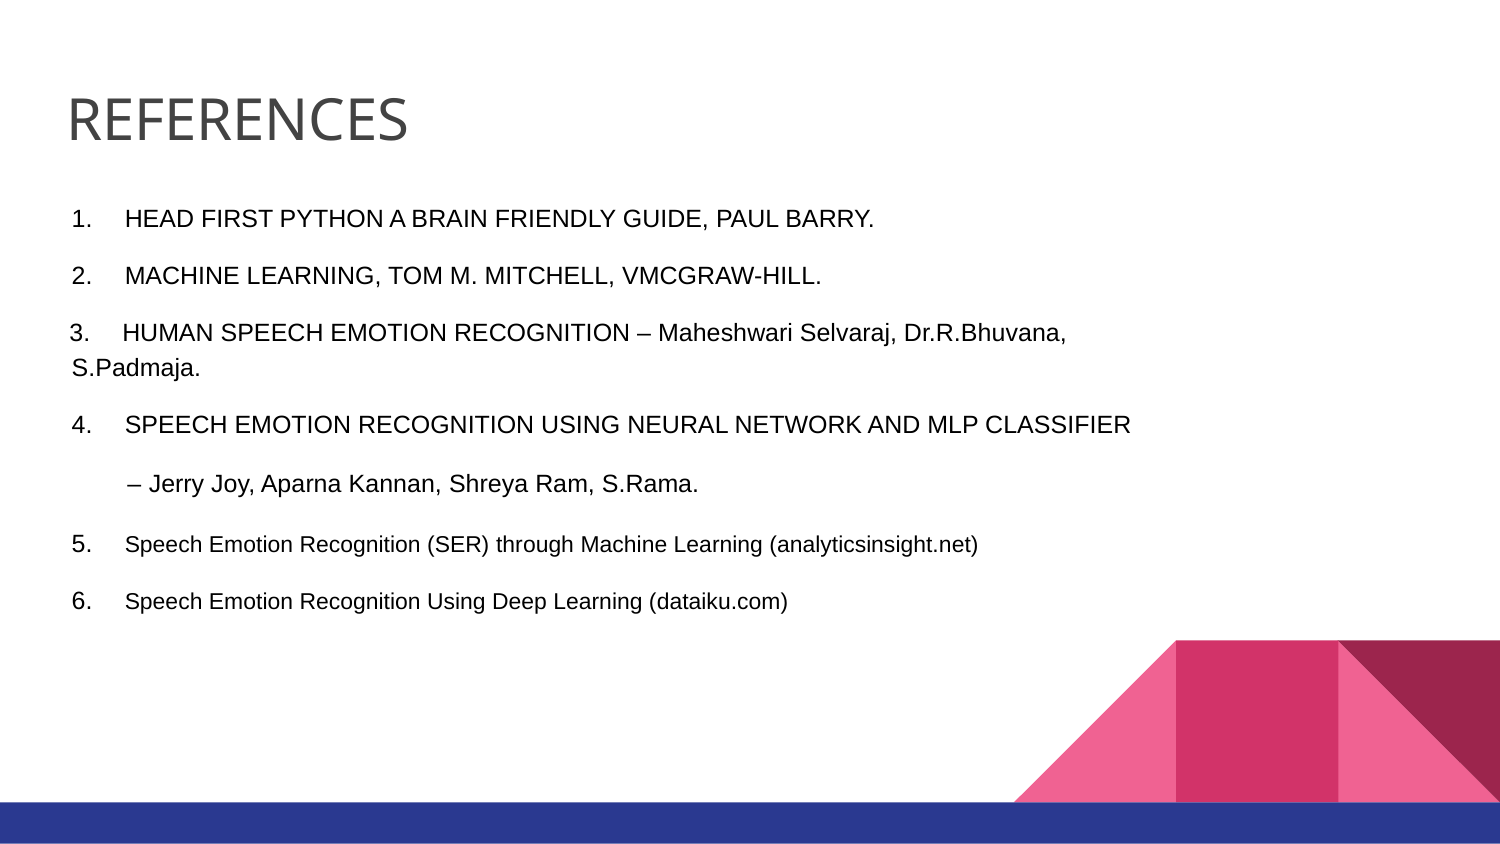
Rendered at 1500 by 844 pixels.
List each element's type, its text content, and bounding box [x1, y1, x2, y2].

list 1. HEAD FIRST PYTHON A BRAIN FRIENDLY GUIDE, PAUL BARRY. 2. MACHINE LEARNING, TOM M. MITCHELL, VMCGRAW-HILL. 3. HUMAN SPEECH EMOTION RECOGNITION – Maheshwari Selvaraj, Dr.R.Bhuvana, S.Padmaja. 4. SPEECH EMOTION RECOGNITION USING NEURAL NETWORK AND MLP CLASSIFIER – Jerry Joy, Aparna Kannan, Shreya Ram, S.Rama. 5. Speech Emotion Recognition (SER) through Machine Learning (analyticsinsight.net) 6. Speech Emotion Recognition Using Deep Learning (dataiku.com) [0, 182, 1384, 731]
title REFERENCES [51, 67, 1449, 167]
